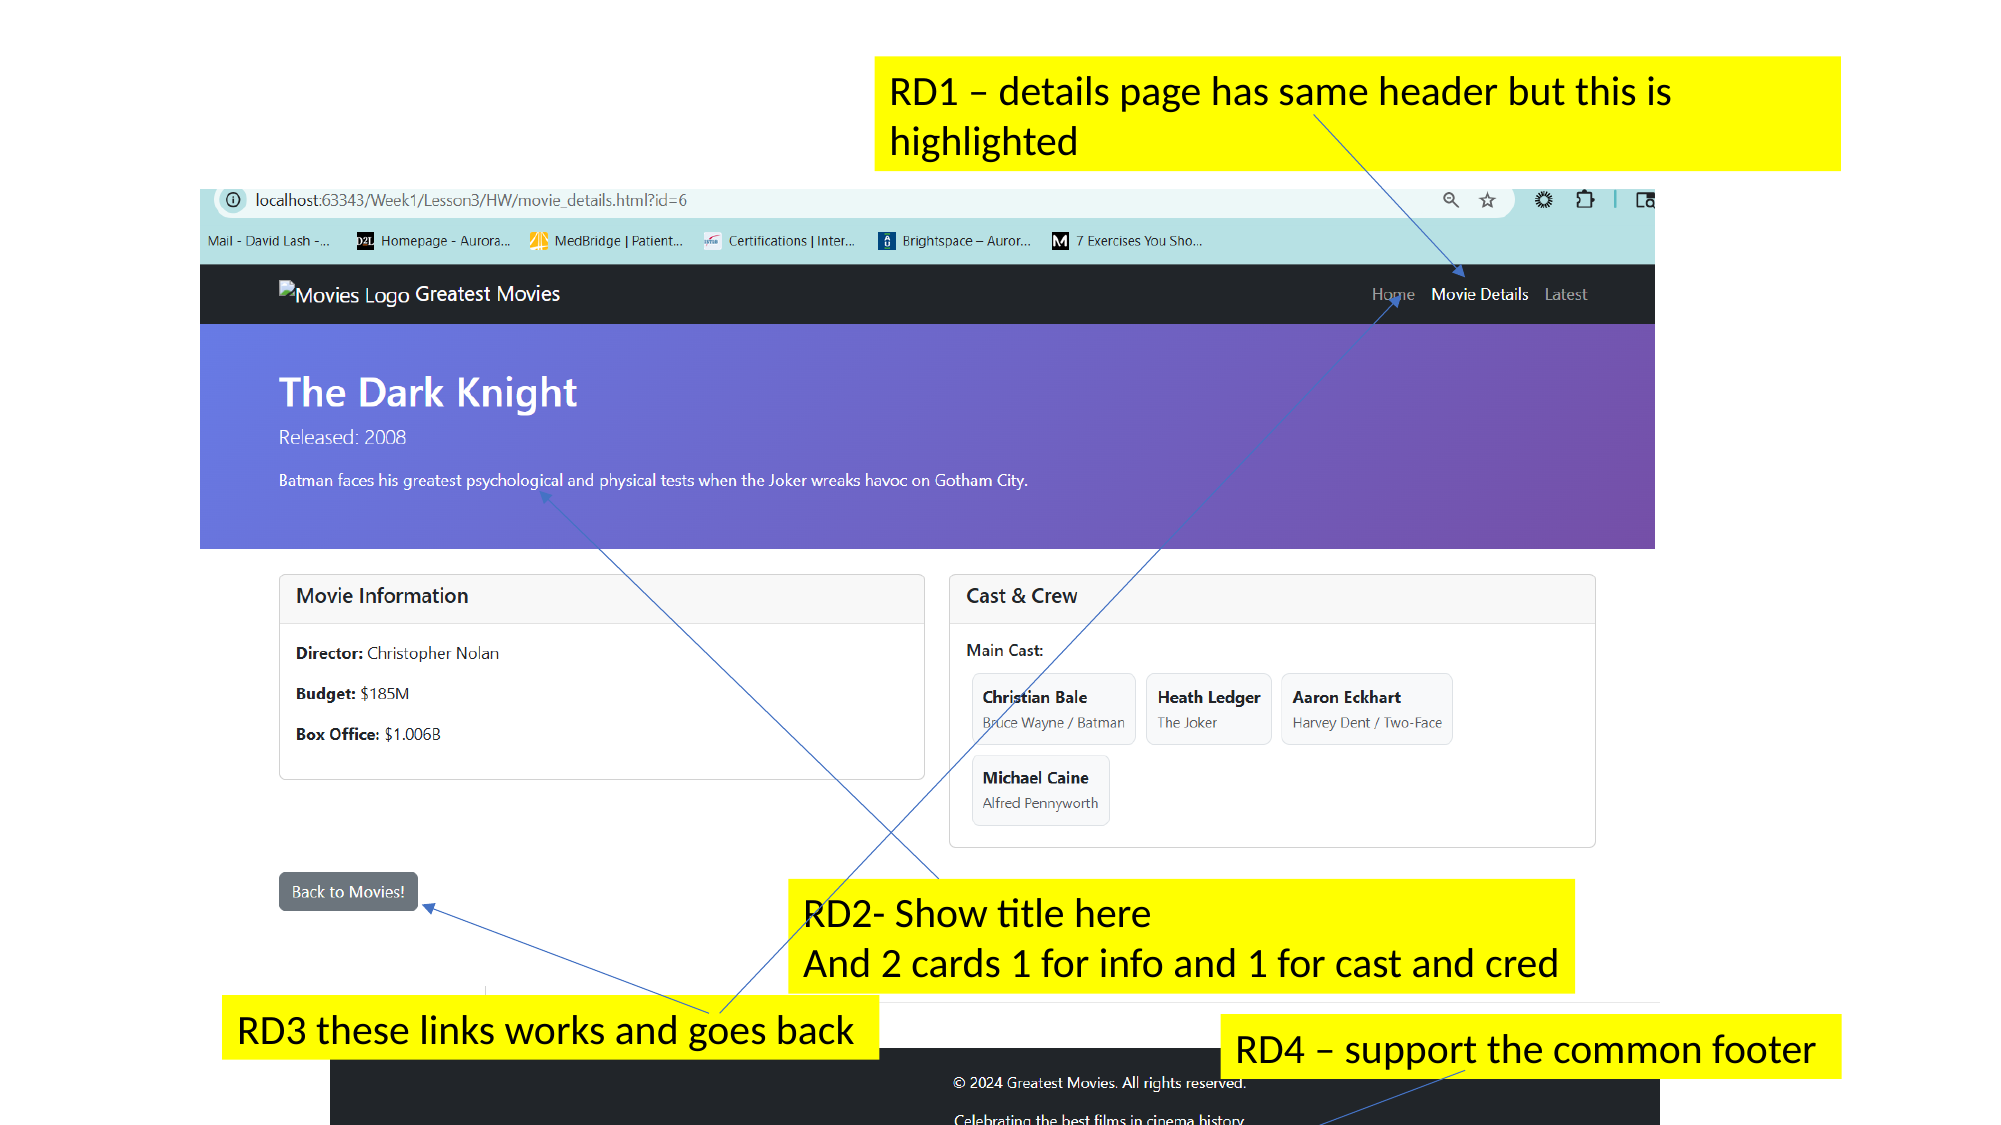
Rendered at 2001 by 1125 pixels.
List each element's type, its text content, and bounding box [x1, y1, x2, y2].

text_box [421, 904, 709, 1014]
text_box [719, 294, 1402, 1014]
text_box RD4 – support the common footer [1660, 1014, 1842, 1079]
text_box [1274, 1070, 1466, 1125]
text_box RD2- Show title here And 2 cards 1 for info and 1 for cast and cred [1402, 935, 1576, 986]
text_box RD1 – details page has same header but this is highlighted [874, 56, 1841, 172]
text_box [1313, 114, 1466, 278]
picture [330, 986, 1660, 1125]
picture [199, 189, 1655, 935]
text_box RD3 these links works and goes back [222, 995, 330, 1060]
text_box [539, 490, 719, 879]
